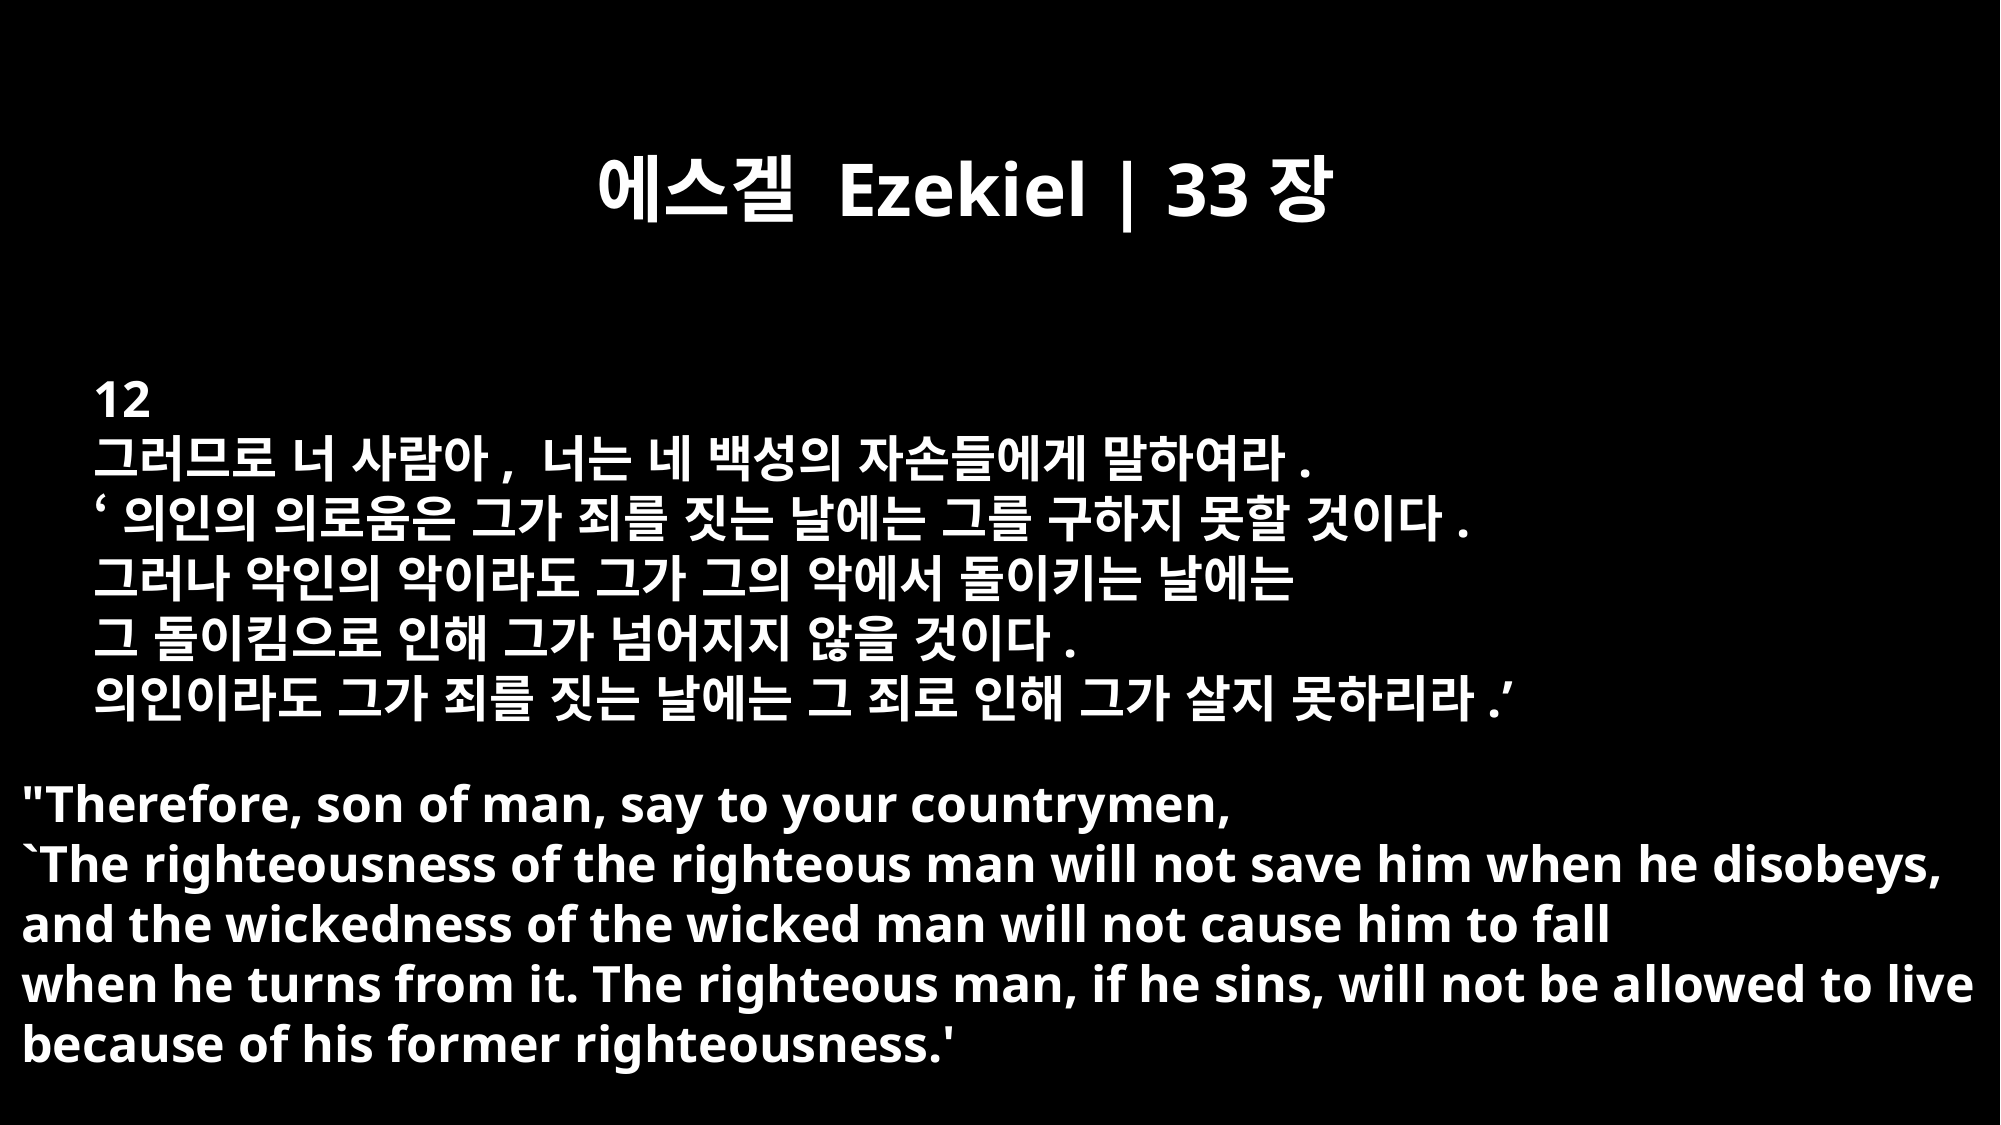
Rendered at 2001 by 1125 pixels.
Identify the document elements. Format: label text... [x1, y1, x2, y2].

text_box 에스겔 Ezekiel | 33장 [581, 136, 1351, 239]
text_box "Therefore, son of man, say to your countrymen, `The righteousness of the righteous man will not save him when he disobeys, and the wickedness of the wicked man will not cause him to fall when he turns from it. The righteous man, if he sins, will not be allowed to live because of his former righteousness.' [6, 764, 2000, 1080]
text_box 12 그러므로 너 사람아, 너는 네 백성의 자손들에게 말하여라. ‘의인의 의로움은 그가 죄를 짓는 날에는 그를 구하지 못할 것이다. 그러나 악인의 악이라도 그가 그의 악에서 돌이키는 날에는 그 돌이킴으로 인해 그가 넘어지지 않을 것이다. 의인이라도 그가 죄를 짓는 날에는 그 죄로 인해 그가 살지 못하리라.’ [79, 359, 1528, 735]
